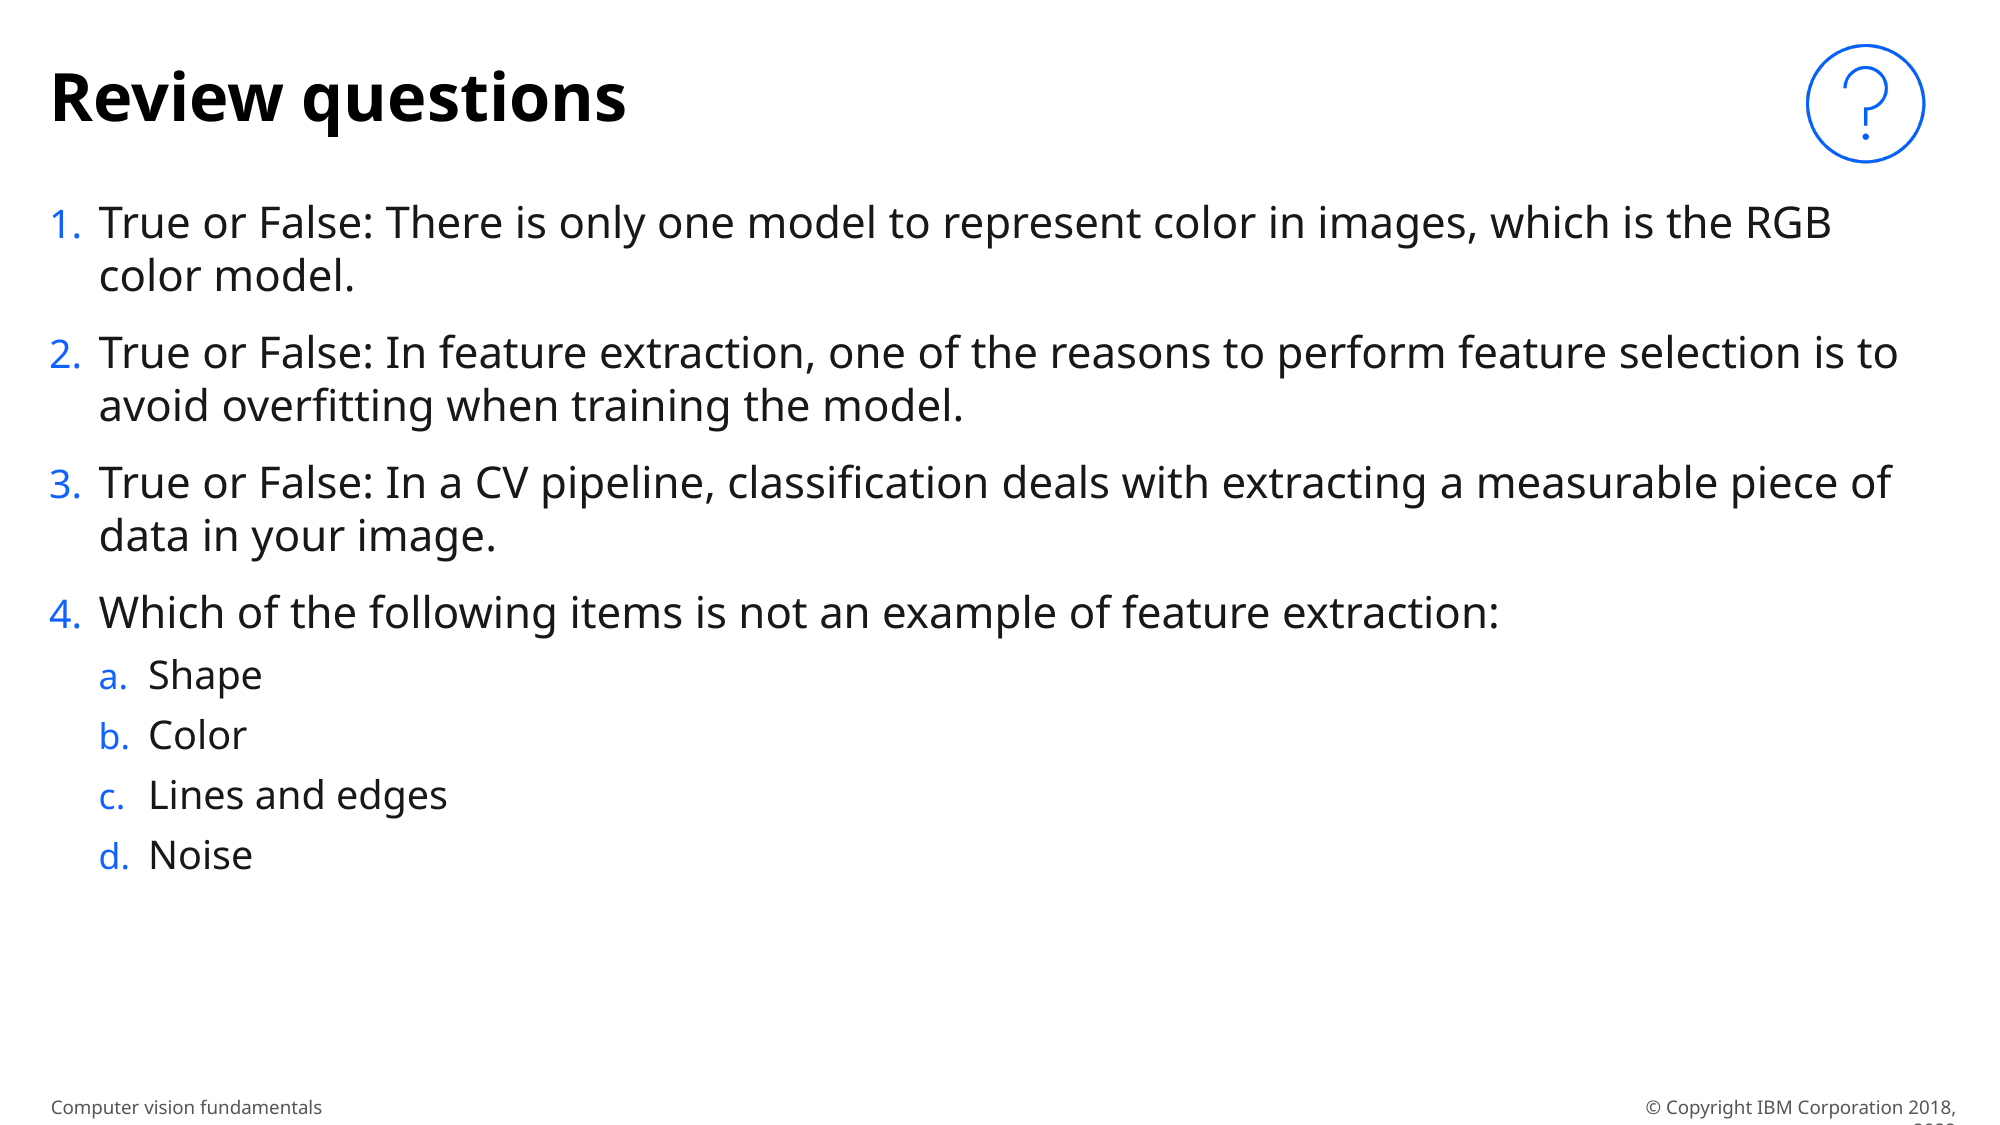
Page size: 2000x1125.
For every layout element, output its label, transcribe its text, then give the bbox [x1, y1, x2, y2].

picture [1790, 28, 1941, 179]
list True or False: There is only one model to represent color in images, which is the RGB color model. True or False: In feature extraction, one of the reasons to perform feature selection is to avoid overfitting when training the model. True or False: In a CV pipeline, classification deals with extracting a measurable piece of data in your image. Which of the following items is not an example of feature extraction: Shape Color Lines and edges Noise [34, 191, 1944, 1097]
title Review questions [34, 29, 1790, 171]
footer © Copyright IBM Corporation 2018, 2022 [1616, 1096, 1972, 1125]
